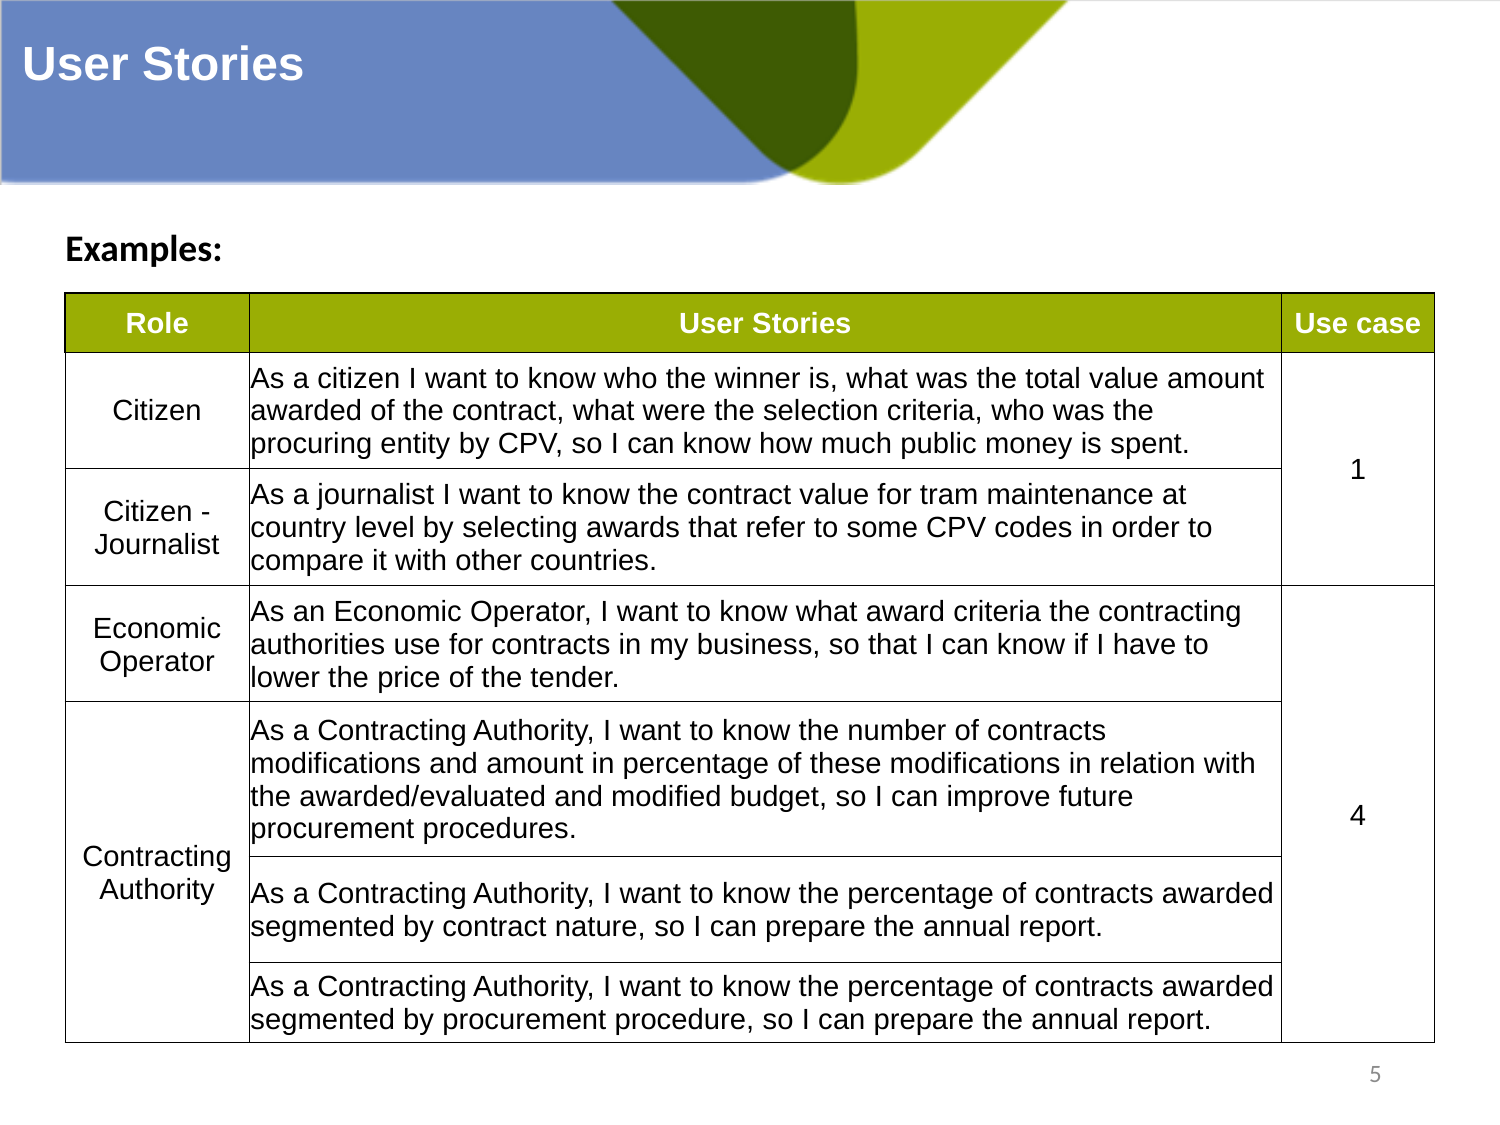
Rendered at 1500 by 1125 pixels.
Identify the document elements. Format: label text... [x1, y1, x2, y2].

table_header Use case [1282, 294, 1434, 352]
text_box User Stories [7, 25, 630, 98]
table_cell As an Economic Operator, I want to know what award criteria the contracting authorities use for contracts in my business, so that I can know if I have to lower the price of the tender. [250, 586, 1281, 701]
table_cell As a citizen I want to know who the winner is, what was the total value amount awarded of the contract, what were the selection criteria, who was the procuring entity by CPV, so I can know how much public money is spent. [250, 353, 1281, 468]
table_cell Citizen [66, 353, 249, 468]
table_header Role [66, 294, 249, 352]
table_cell As a Contracting Authority, I want to know the number of contracts modifications and amount in percentage of these modifications in relation with the awarded/evaluated and modified budget, so I can improve future procurement procedures. [250, 702, 1281, 856]
text_box Examples: [50, 216, 1383, 277]
table_cell Economic Operator [66, 586, 249, 701]
table_cell As a Contracting Authority, I want to know the percentage of contracts awarded segmented by contract nature, so I can prepare the annual report. [250, 857, 1281, 962]
table_cell 1 [1282, 353, 1434, 585]
table_header User Stories [250, 294, 1281, 352]
slide_number 5 [1059, 1043, 1397, 1103]
table_cell 4 [1282, 586, 1434, 1042]
table_cell As a journalist I want to know the contract value for tram maintenance at country level by selecting awards that refer to some CPV codes in order to compare it with other countries. [250, 469, 1281, 585]
table_cell Contracting Authority [66, 702, 249, 1042]
picture [0, 0, 1500, 185]
table_cell As a Contracting Authority, I want to know the percentage of contracts awarded segmented by procurement procedure, so I can prepare the annual report. [250, 963, 1281, 1042]
table_cell Citizen - Journalist [66, 469, 249, 585]
